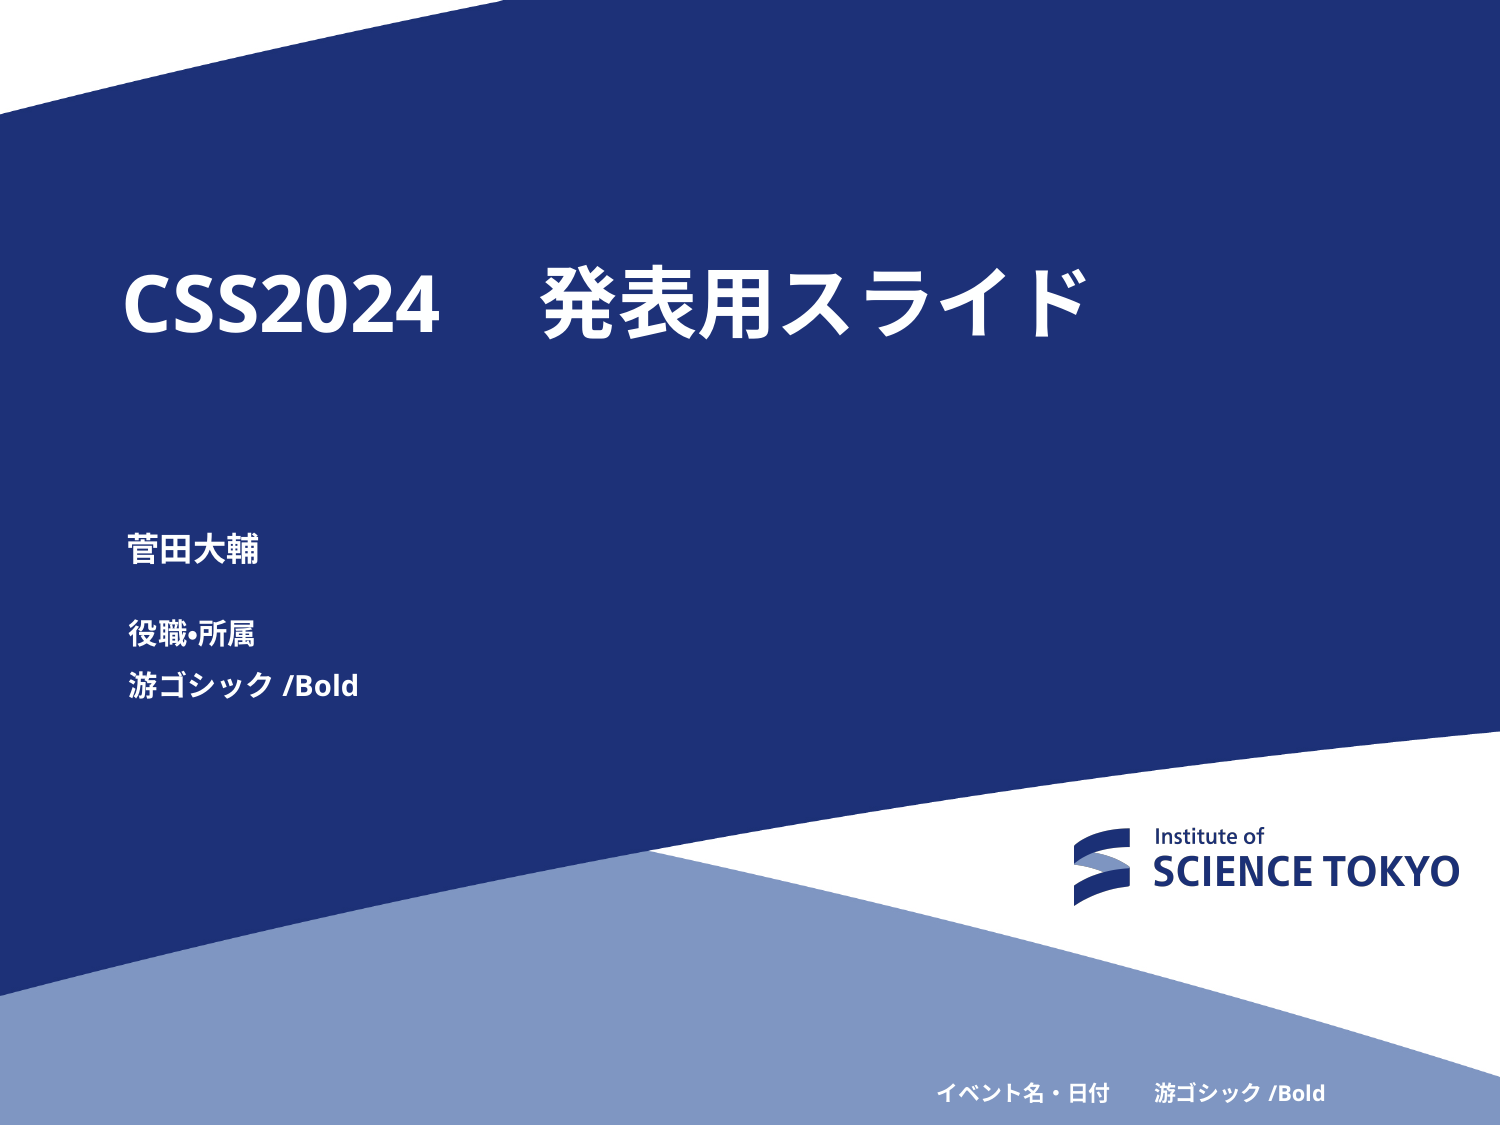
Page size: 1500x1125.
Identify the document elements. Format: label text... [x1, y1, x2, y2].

list イベント名・日付 游ゴシック/Bold [854, 1074, 1477, 1115]
list 菅田大輔 [112, 532, 1018, 584]
picture [0, 0, 1500, 1125]
list CSS2024 発表用スライド [107, 239, 1430, 449]
list 役職・所属 游ゴシック/Bold [114, 591, 1020, 760]
